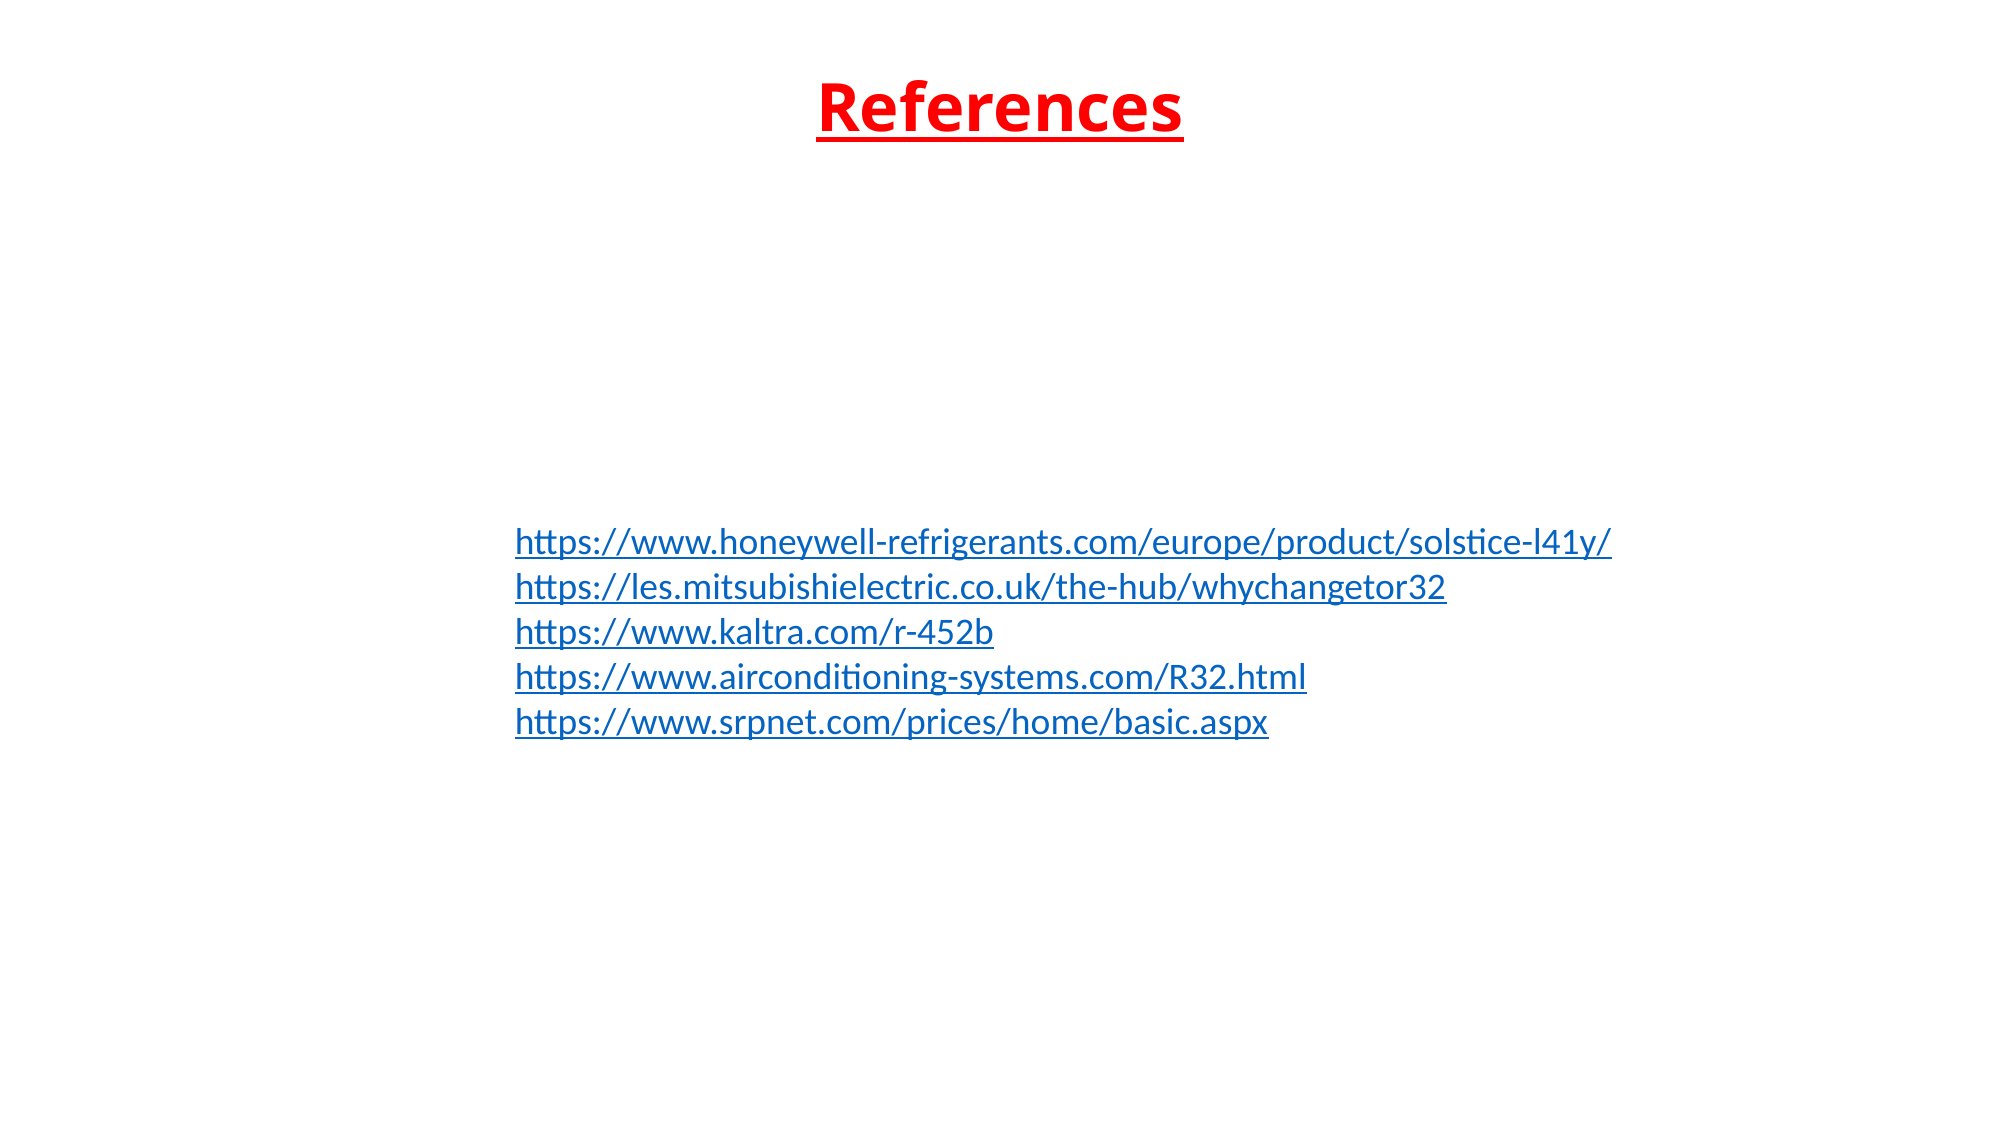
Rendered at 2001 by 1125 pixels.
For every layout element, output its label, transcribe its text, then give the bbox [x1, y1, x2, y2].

text_box References [800, 57, 1199, 153]
text_box https://www.honeywell-refrigerants.com/europe/product/solstice-l41y/ https://les.mitsubishielectric.co.uk/the-hub/whychangetor32 https://www.kaltra.com/r-452b https://www.airconditioning-systems.com/R32.html https://www.srpnet.com/prices/home/basic.aspx [500, 509, 1835, 750]
